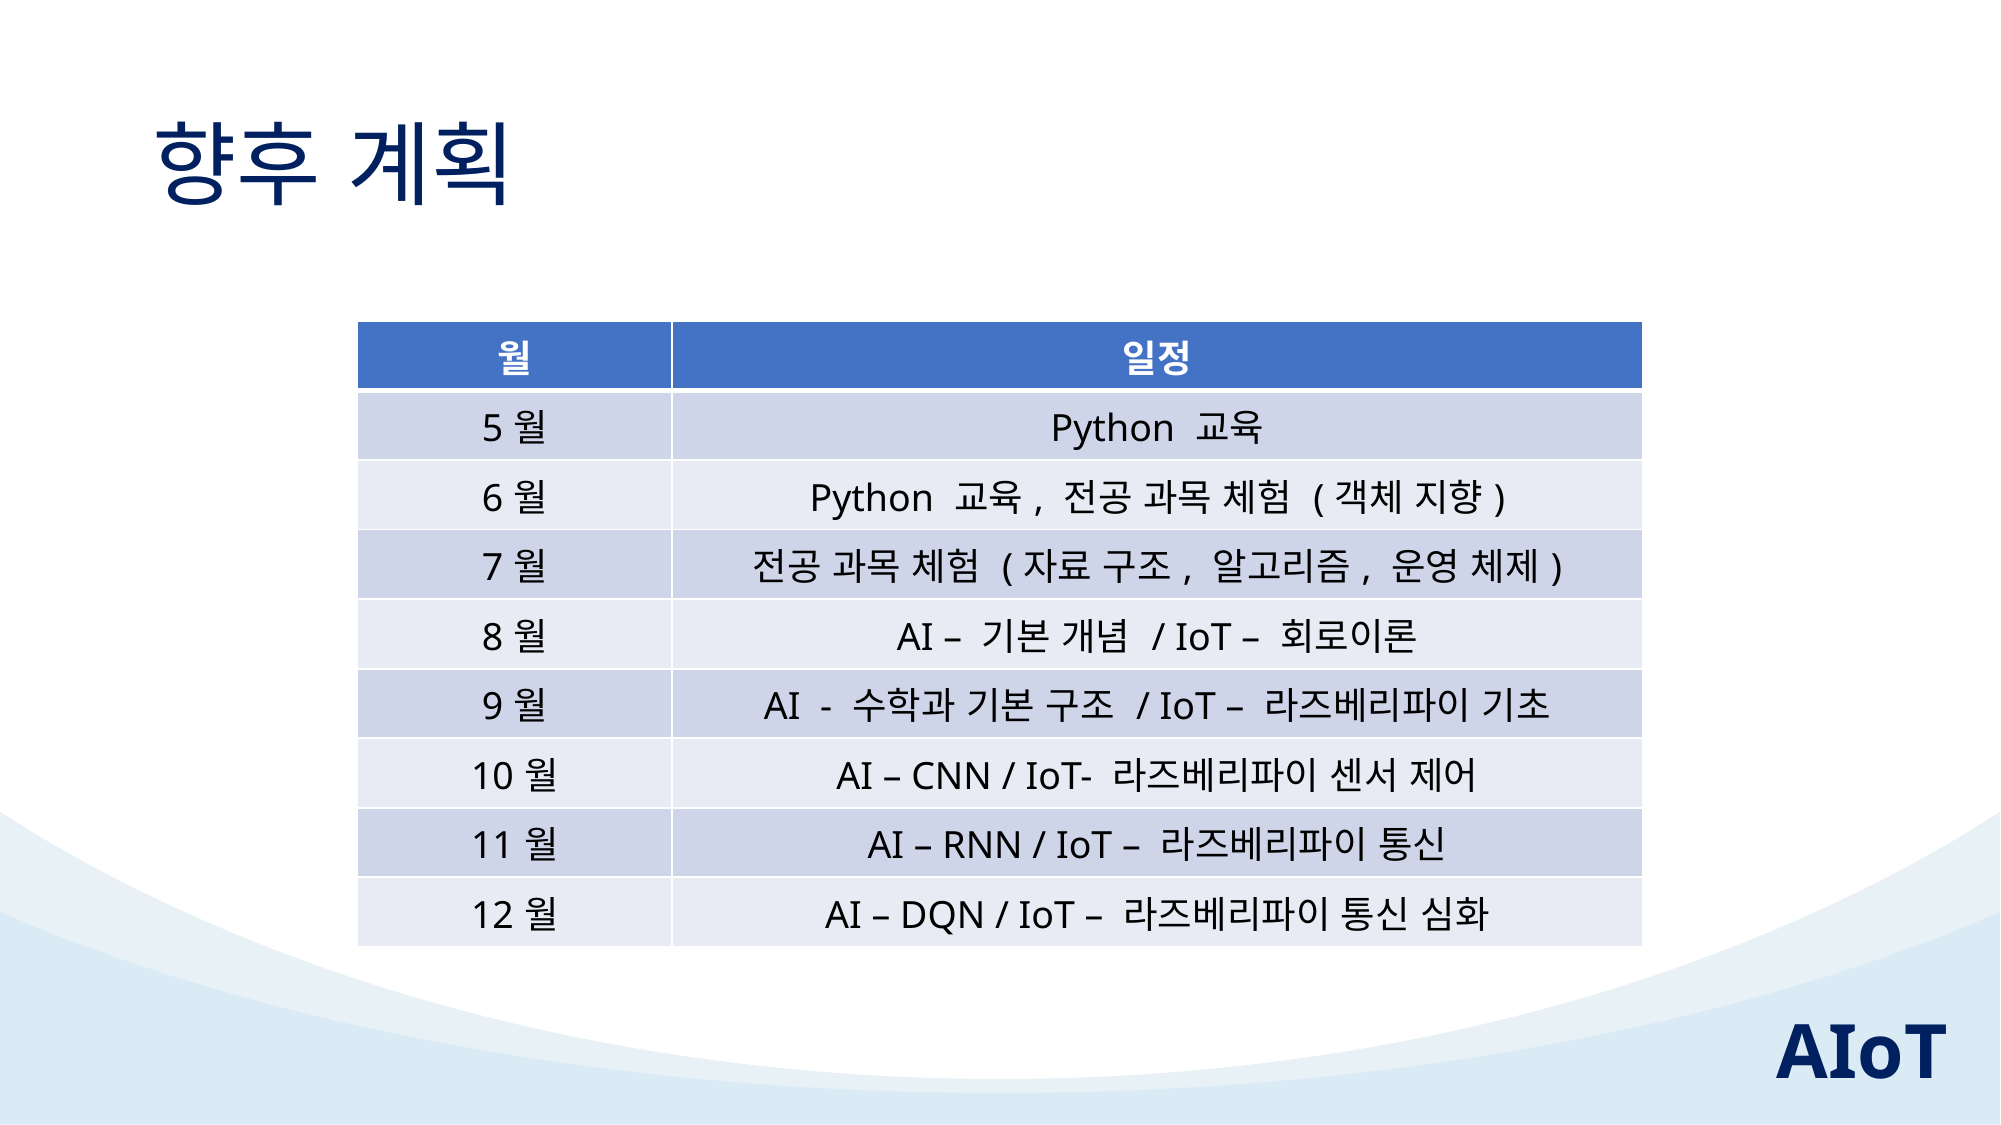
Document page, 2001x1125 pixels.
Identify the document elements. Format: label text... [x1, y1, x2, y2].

table_cell AI – 기본 개념 / IoT – 회로이론 [673, 600, 1642, 668]
table_cell Python 교육, 전공 과목 체험 (객체 지향) [673, 461, 1642, 529]
table_cell 5월 [358, 393, 671, 459]
table_cell 11월 [358, 809, 671, 876]
table_cell Python 교육 [673, 393, 1642, 459]
table_cell 전공 과목 체험 (자료 구조, 알고리즘, 운영 체제) [673, 530, 1642, 598]
table_cell AI – RNN / IoT – 라즈베리파이 통신 [673, 809, 1642, 876]
table_cell 7월 [358, 530, 671, 598]
table_cell 8월 [358, 600, 671, 668]
table_header 일정 [673, 322, 1642, 388]
table_cell 10월 [358, 739, 671, 807]
table_cell AI – CNN / IoT- 라즈베리파이 센서 제어 [673, 739, 1642, 807]
table_cell 6월 [358, 461, 671, 529]
title 향후 계획 [137, 59, 1863, 278]
table_cell AI – DQN / IoT – 라즈베리파이 통신 심화 [673, 878, 1642, 946]
table_cell 12월 [358, 878, 671, 946]
table_cell 9월 [358, 670, 671, 737]
table_cell AI - 수학과 기본 구조 / IoT – 라즈베리파이 기초 [673, 670, 1642, 737]
table_header 월 [358, 322, 671, 388]
